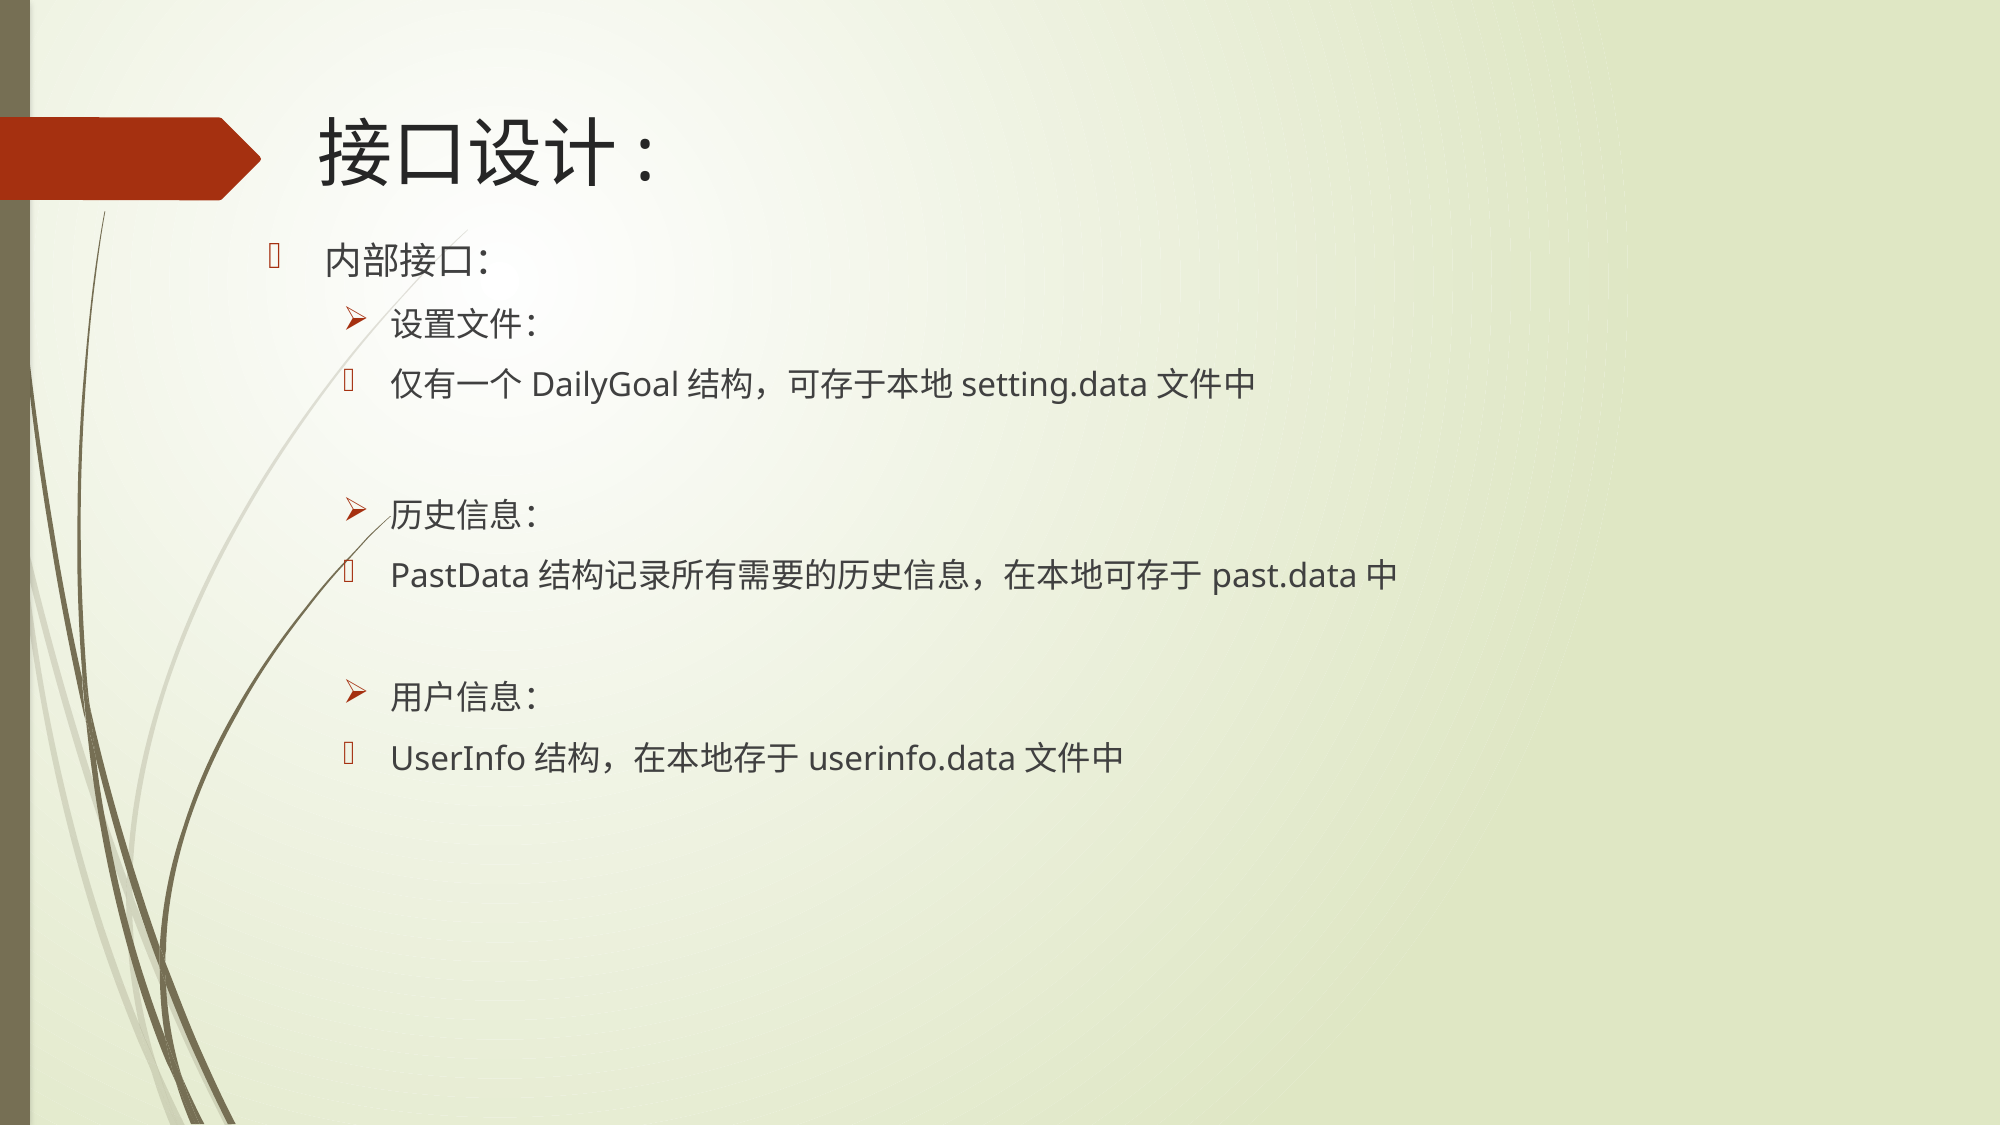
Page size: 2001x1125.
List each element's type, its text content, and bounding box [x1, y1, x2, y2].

title 接口设计: [302, 97, 1765, 308]
list 内部接口： 设置文件： 仅有一个DailyGoal结构，可存于本地setting.data文件中 历史信息： PastData结构记录所有需要的历史信息，在本地可存于past.data中 用户信息： UserInfo结构，在本地存于userinfo.data文件中 [253, 229, 1716, 949]
